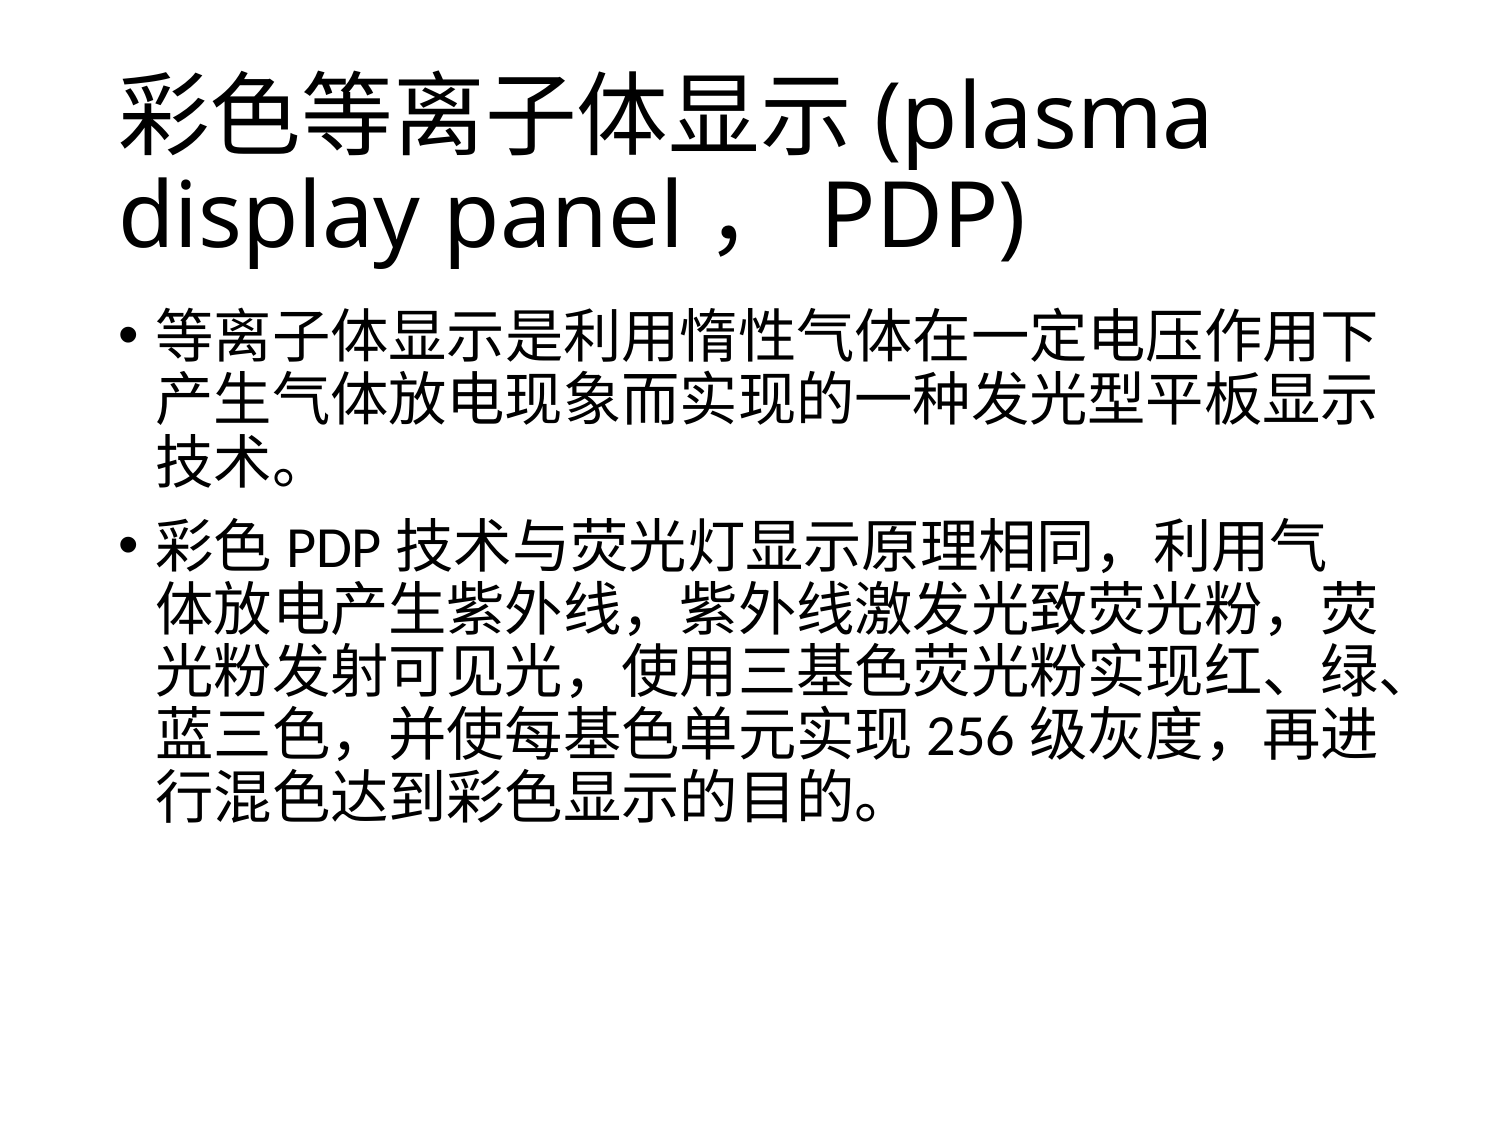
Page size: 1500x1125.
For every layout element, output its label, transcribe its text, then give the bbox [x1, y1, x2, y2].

list 等离子体显示是利用惰性气体在一定电压作用下产生气体放电现象而实现的一种发光型平板显示技术。 彩色PDP技术与荧光灯显示原理相同，利用气体放电产生紫外线，紫外线激发光致荧光粉，荧光粉发射可见光，使用三基色荧光粉实现红、绿、蓝三色，并使每基色单元实现256级灰度，再进行混色达到彩色显示的目的。 [103, 299, 1397, 1014]
title 彩色等离子体显示(plasma display panel，PDP) [103, 59, 1397, 278]
